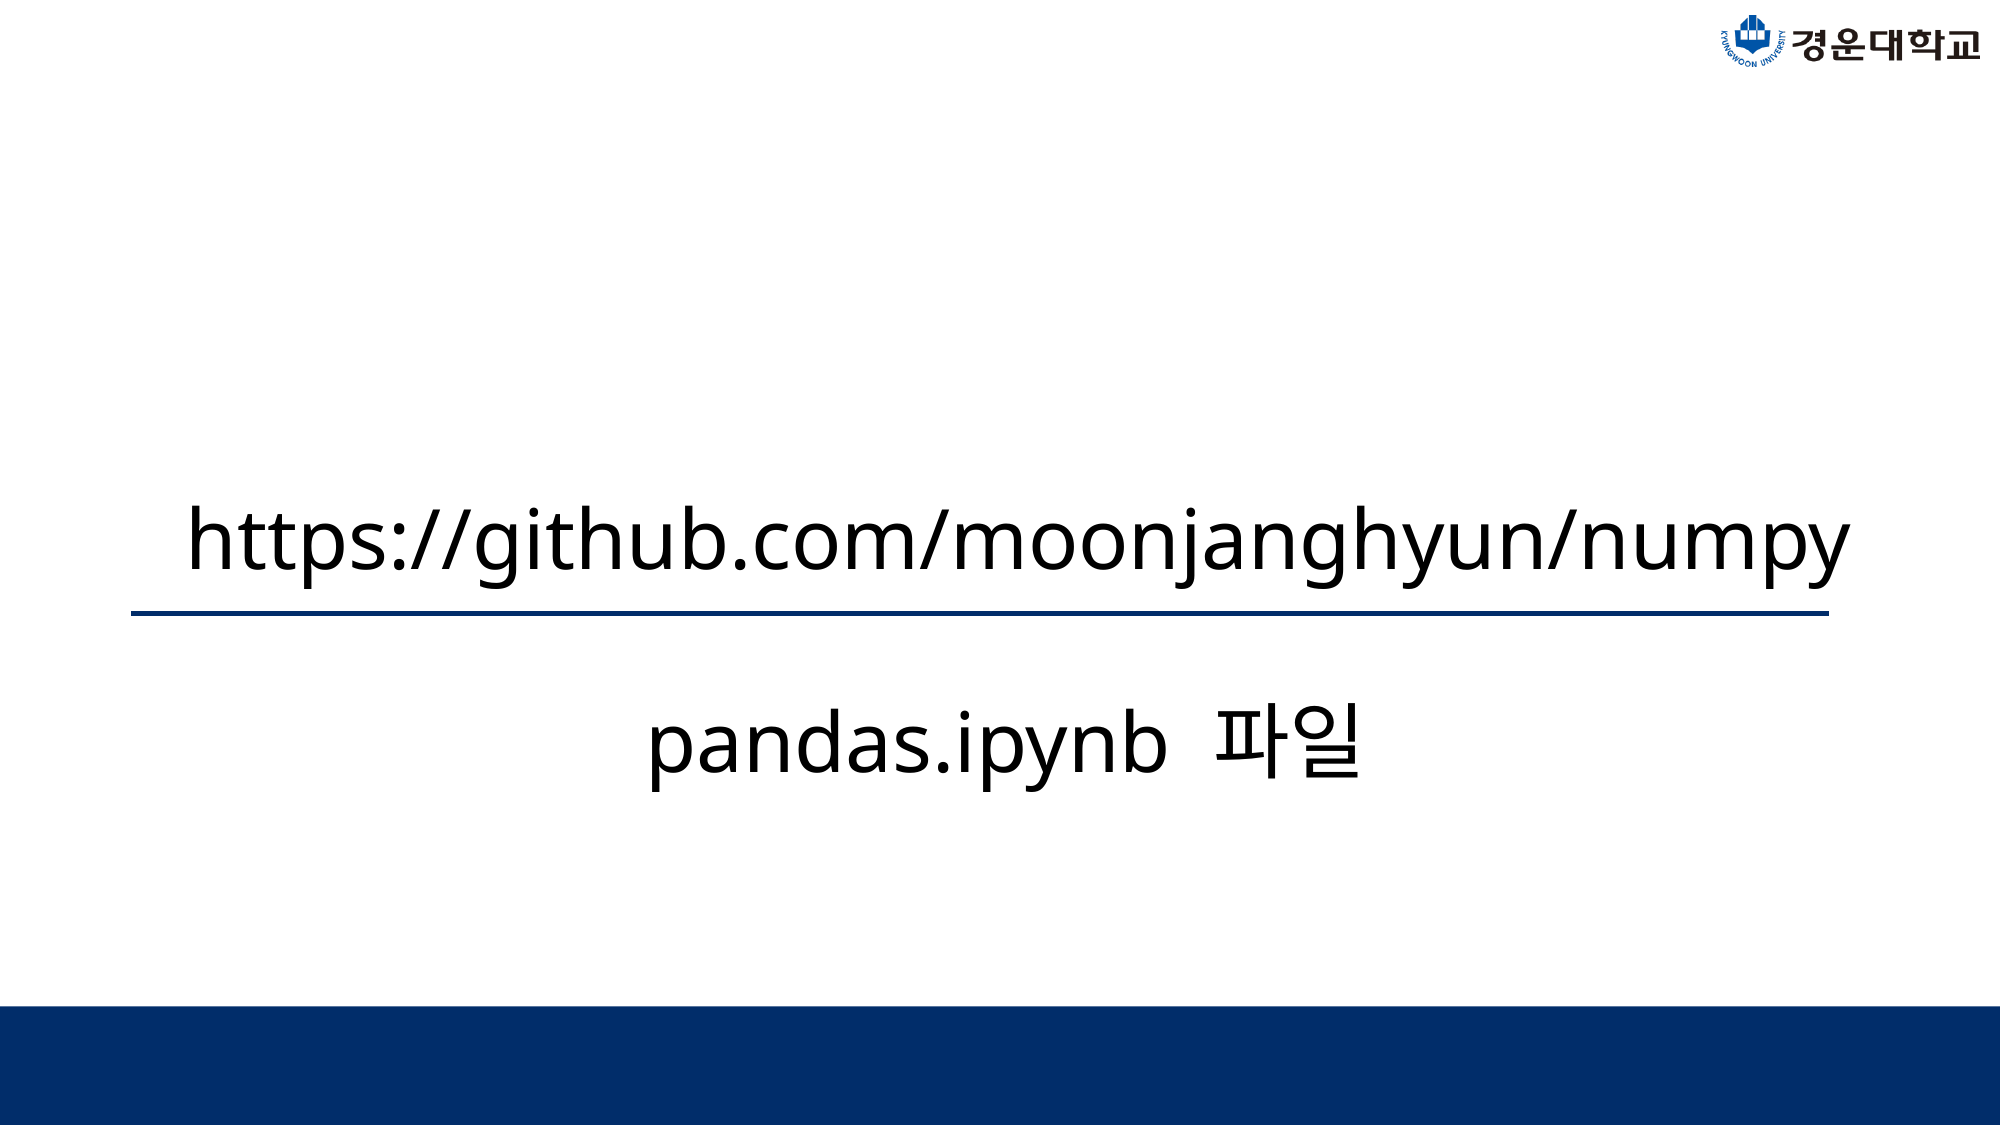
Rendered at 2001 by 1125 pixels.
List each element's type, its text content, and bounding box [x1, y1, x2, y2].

picture [1721, 15, 1980, 67]
text_box https://github.com/moonjanghyun/numpy [171, 478, 2000, 594]
text_box pandas.ipynb 파일 [630, 681, 2000, 797]
